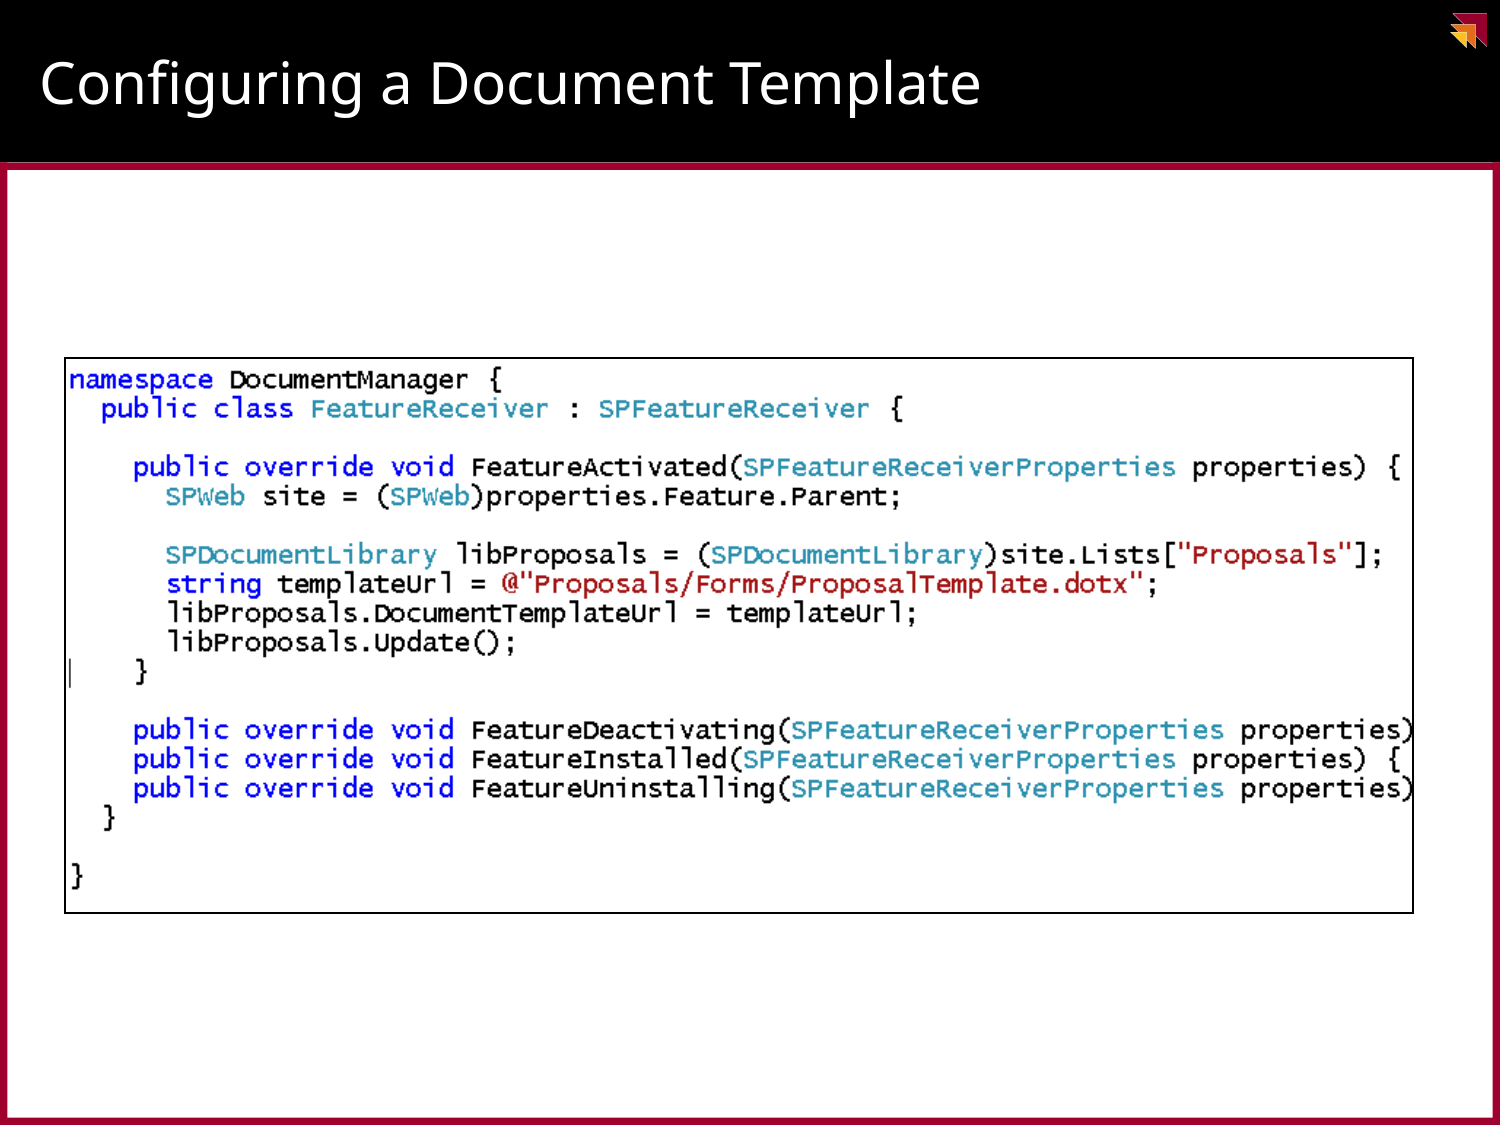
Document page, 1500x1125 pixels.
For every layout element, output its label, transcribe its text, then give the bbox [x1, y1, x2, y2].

title Configuring a Document Template [24, 12, 1438, 150]
picture [65, 358, 1413, 913]
picture [1450, 13, 1487, 50]
